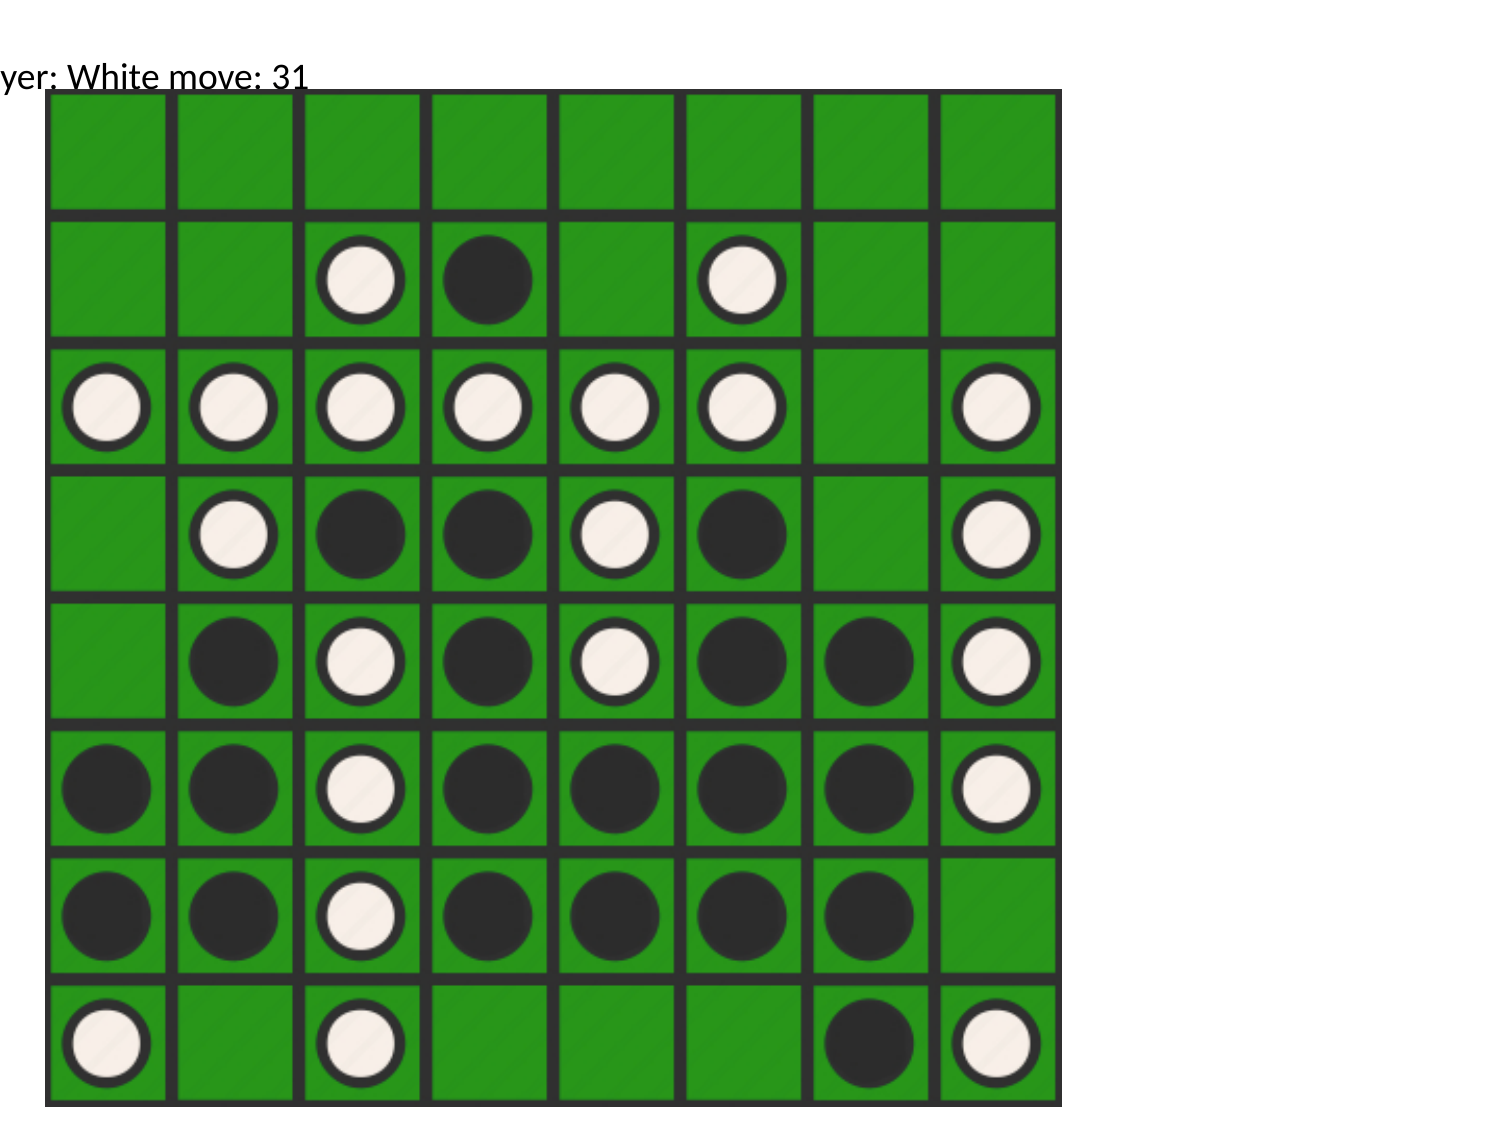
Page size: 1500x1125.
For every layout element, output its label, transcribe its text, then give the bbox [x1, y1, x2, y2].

text_box turn: 38 player: White move: 31 [0, 44, 325, 105]
picture [44, 89, 1062, 1107]
